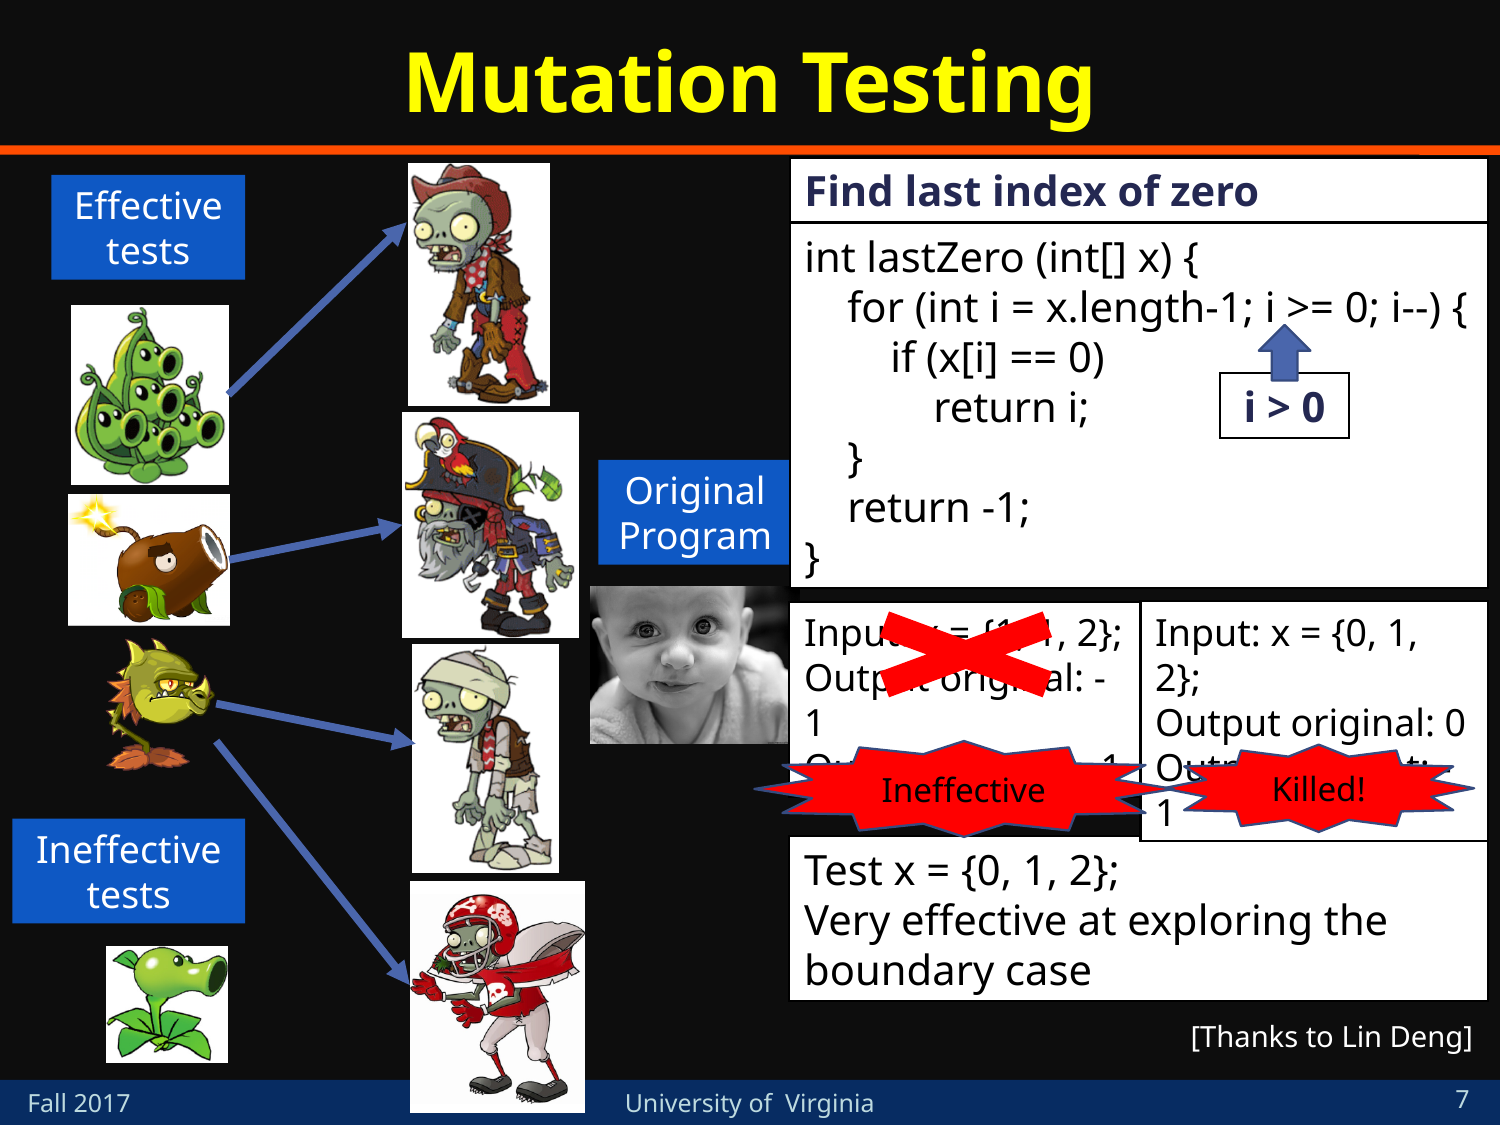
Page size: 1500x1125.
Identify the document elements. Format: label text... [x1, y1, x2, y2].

picture [590, 586, 801, 745]
text_box int lastZero (int[] x) { for (int i = x.length-1; i >= 0; i--) { if (x[i] == 0) return i; } return -1; } [789, 223, 1488, 588]
text_box Input: x = {0, 1, 2}; Output original: 0 Output mutant: -1 [1140, 601, 1488, 841]
title Mutation Testing [99, 24, 1400, 146]
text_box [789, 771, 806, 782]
picture [106, 946, 228, 1063]
text_box Ineffective [753, 739, 1175, 839]
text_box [215, 703, 416, 741]
text_box Test x = {0, 1, 2}; Very effective at exploring the boundary case [789, 836, 1488, 1002]
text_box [215, 740, 411, 986]
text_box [228, 524, 403, 560]
picture [102, 634, 217, 773]
picture [402, 411, 580, 638]
text_box Input: x = {1, 1, 2}; Output original: -1 Output mutant: -1 [789, 602, 1140, 763]
text_box i > 0 [1220, 373, 1349, 439]
text_box [Thanks to Lin Deng] [591, 1010, 1488, 1061]
picture [410, 880, 585, 1113]
text_box [1257, 324, 1312, 382]
text_box Effective tests [51, 174, 246, 280]
text_box Killed! [1168, 743, 1476, 834]
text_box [227, 222, 407, 396]
picture [71, 304, 229, 485]
text_box Ineffective tests [12, 818, 209, 924]
picture [68, 493, 230, 626]
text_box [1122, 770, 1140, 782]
text_box Find last index of zero [789, 157, 1488, 223]
text_box [878, 610, 1054, 699]
text_box Original Program [598, 459, 789, 565]
picture [412, 643, 559, 873]
picture [408, 163, 551, 406]
